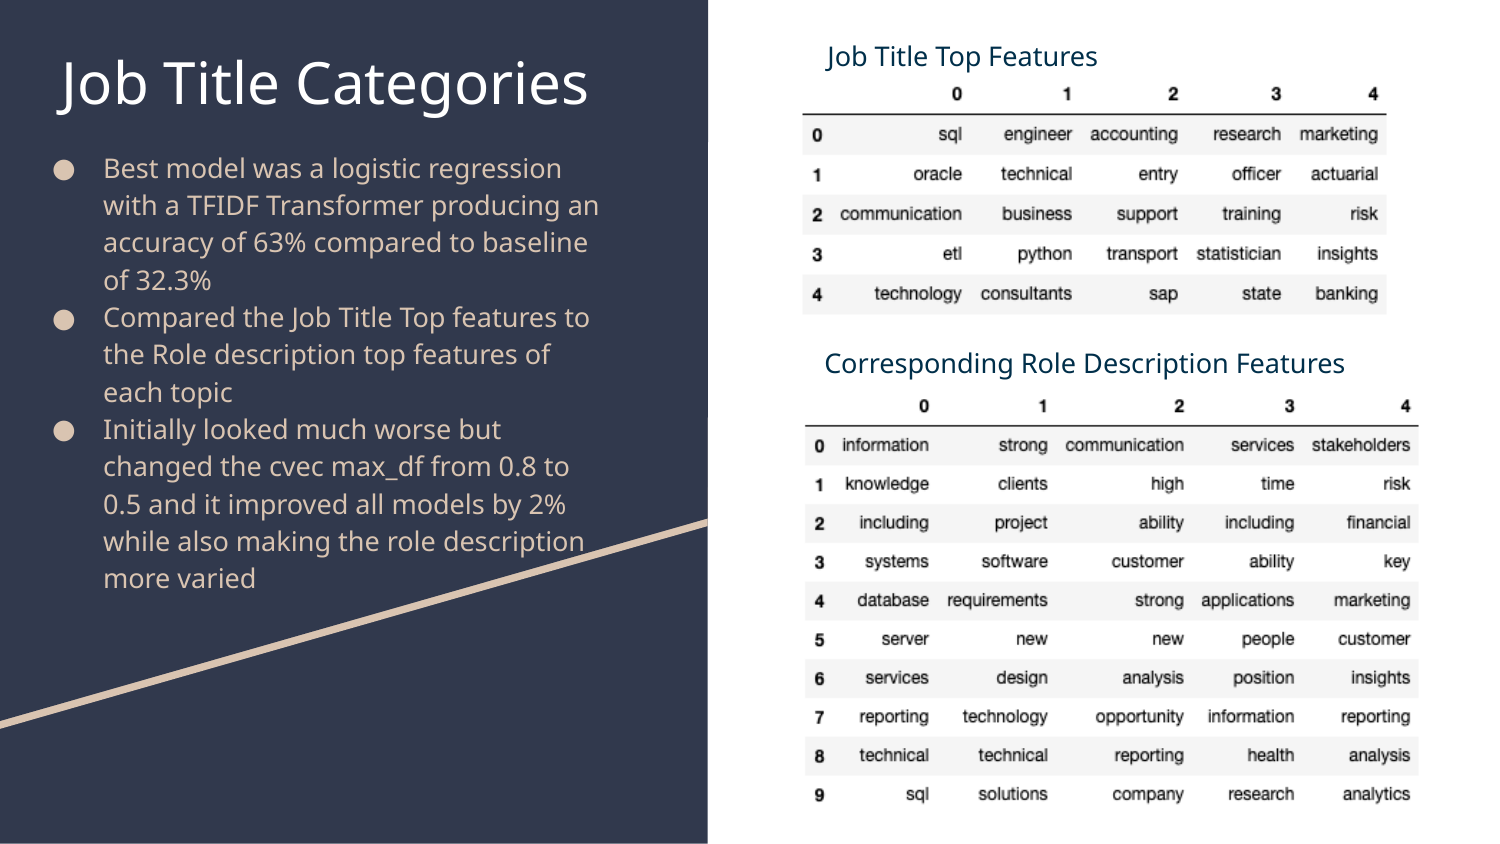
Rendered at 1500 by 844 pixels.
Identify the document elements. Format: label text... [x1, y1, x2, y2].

picture [790, 388, 1436, 826]
subtitle Best model was a logistic regression with a TFIDF Transformer producing an accuracy of 63% compared to baseline of 32.3% Compared the Job Title Top features to the Role description top features of each topic Initially looked much worse but changed the cvec max_df from 0.8 to 0.5 and it improved all models by 2% while also making the role description more varied [13, 131, 621, 672]
title Job Title Categories [46, 31, 655, 153]
text_box Job Title Top Features [812, 24, 1436, 99]
picture [790, 68, 1400, 325]
text_box Corresponding Role Description Features [809, 331, 1418, 381]
